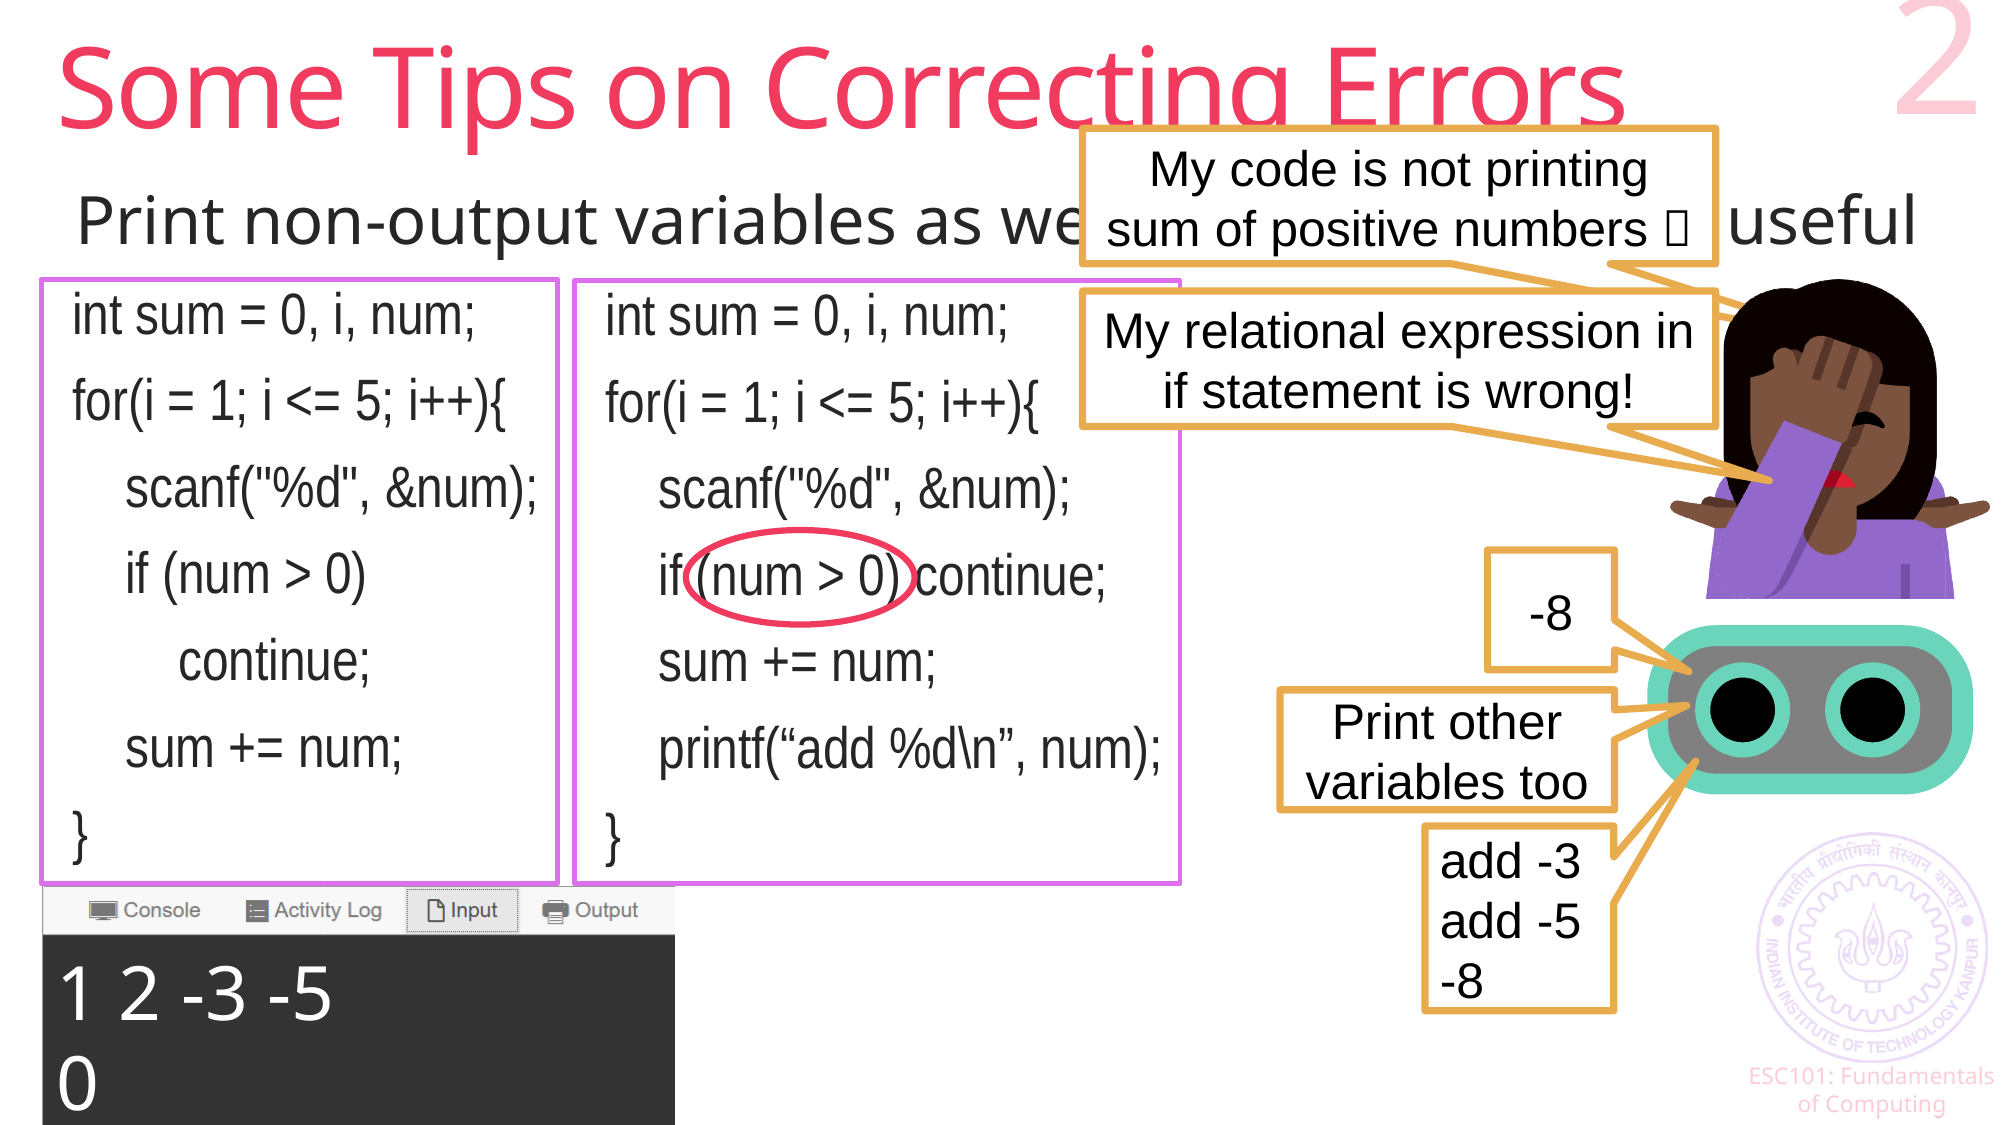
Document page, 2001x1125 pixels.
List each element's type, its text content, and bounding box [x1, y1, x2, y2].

text_box int sum = 0, i, num; for(i = 1; i <= 5; i++){ scanf("%d", &num); if (num > 0) continue; sum += num; } [41, 279, 558, 884]
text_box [1657, 635, 1963, 785]
text_box [684, 528, 916, 626]
title Some Tips on Correcting Errors [41, 5, 1945, 182]
picture [1669, 279, 1990, 599]
text_box Print other variables too [1278, 688, 1657, 811]
picture [41, 885, 676, 1125]
text_box add -3 add -5 -8 [1423, 785, 1684, 1012]
text_box My relational expression in if statement is wrong! [1081, 289, 1669, 465]
text_box My code is not printing sum of positive numbers  [1081, 127, 1717, 289]
text_box -8 [1486, 548, 1657, 671]
text_box int sum = 0, i, num; for(i = 1; i <= 5; i++){ scanf("%d", &num); if (num > 0) continue; sum += num; printf(“add %d\n”, num); } [574, 280, 1181, 884]
slide_number 2 [1520, 6, 2000, 183]
list Print non-output variables as well – it is boring  but useful [41, 182, 1945, 1052]
